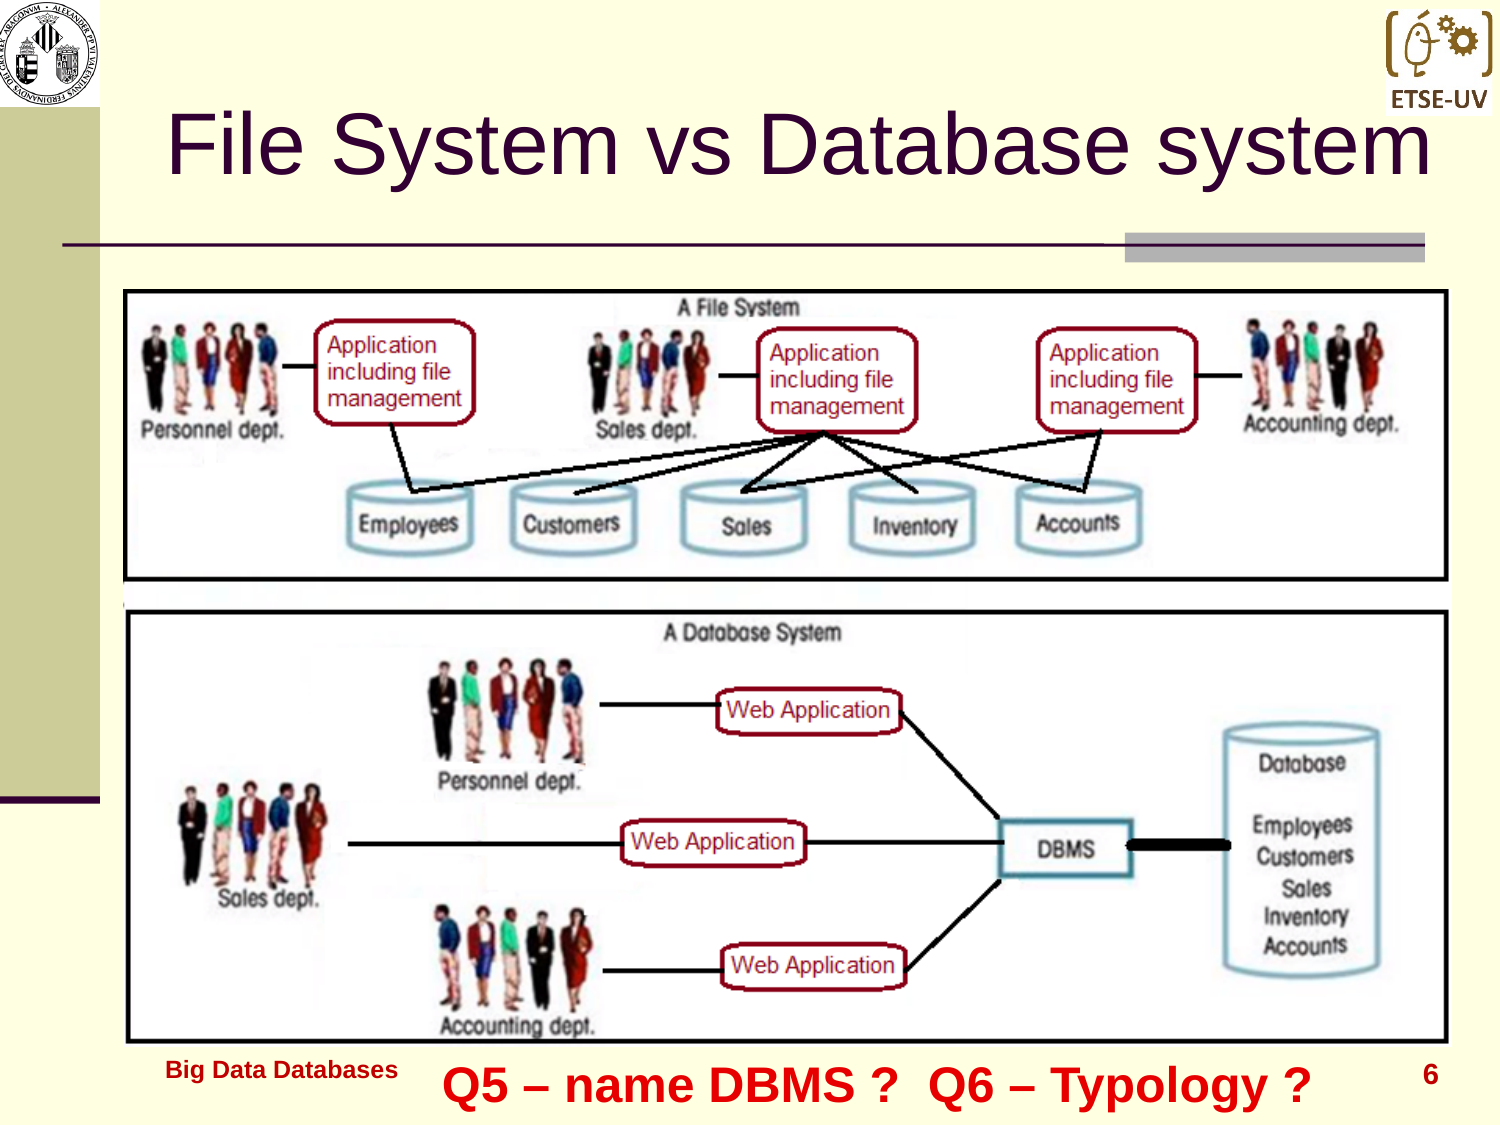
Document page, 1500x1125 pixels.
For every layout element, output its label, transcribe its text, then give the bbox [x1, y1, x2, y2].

picture [122, 289, 1453, 1047]
picture [1386, 9, 1493, 116]
text_box Q5 – name DBMS ? Q6 – Typology ? [427, 1055, 1425, 1121]
picture [0, 0, 100, 107]
slide_number Big Data Databases [150, 1055, 576, 1122]
slide_number 6 [1141, 1051, 1455, 1123]
title File System vs Database system [150, 45, 1452, 234]
